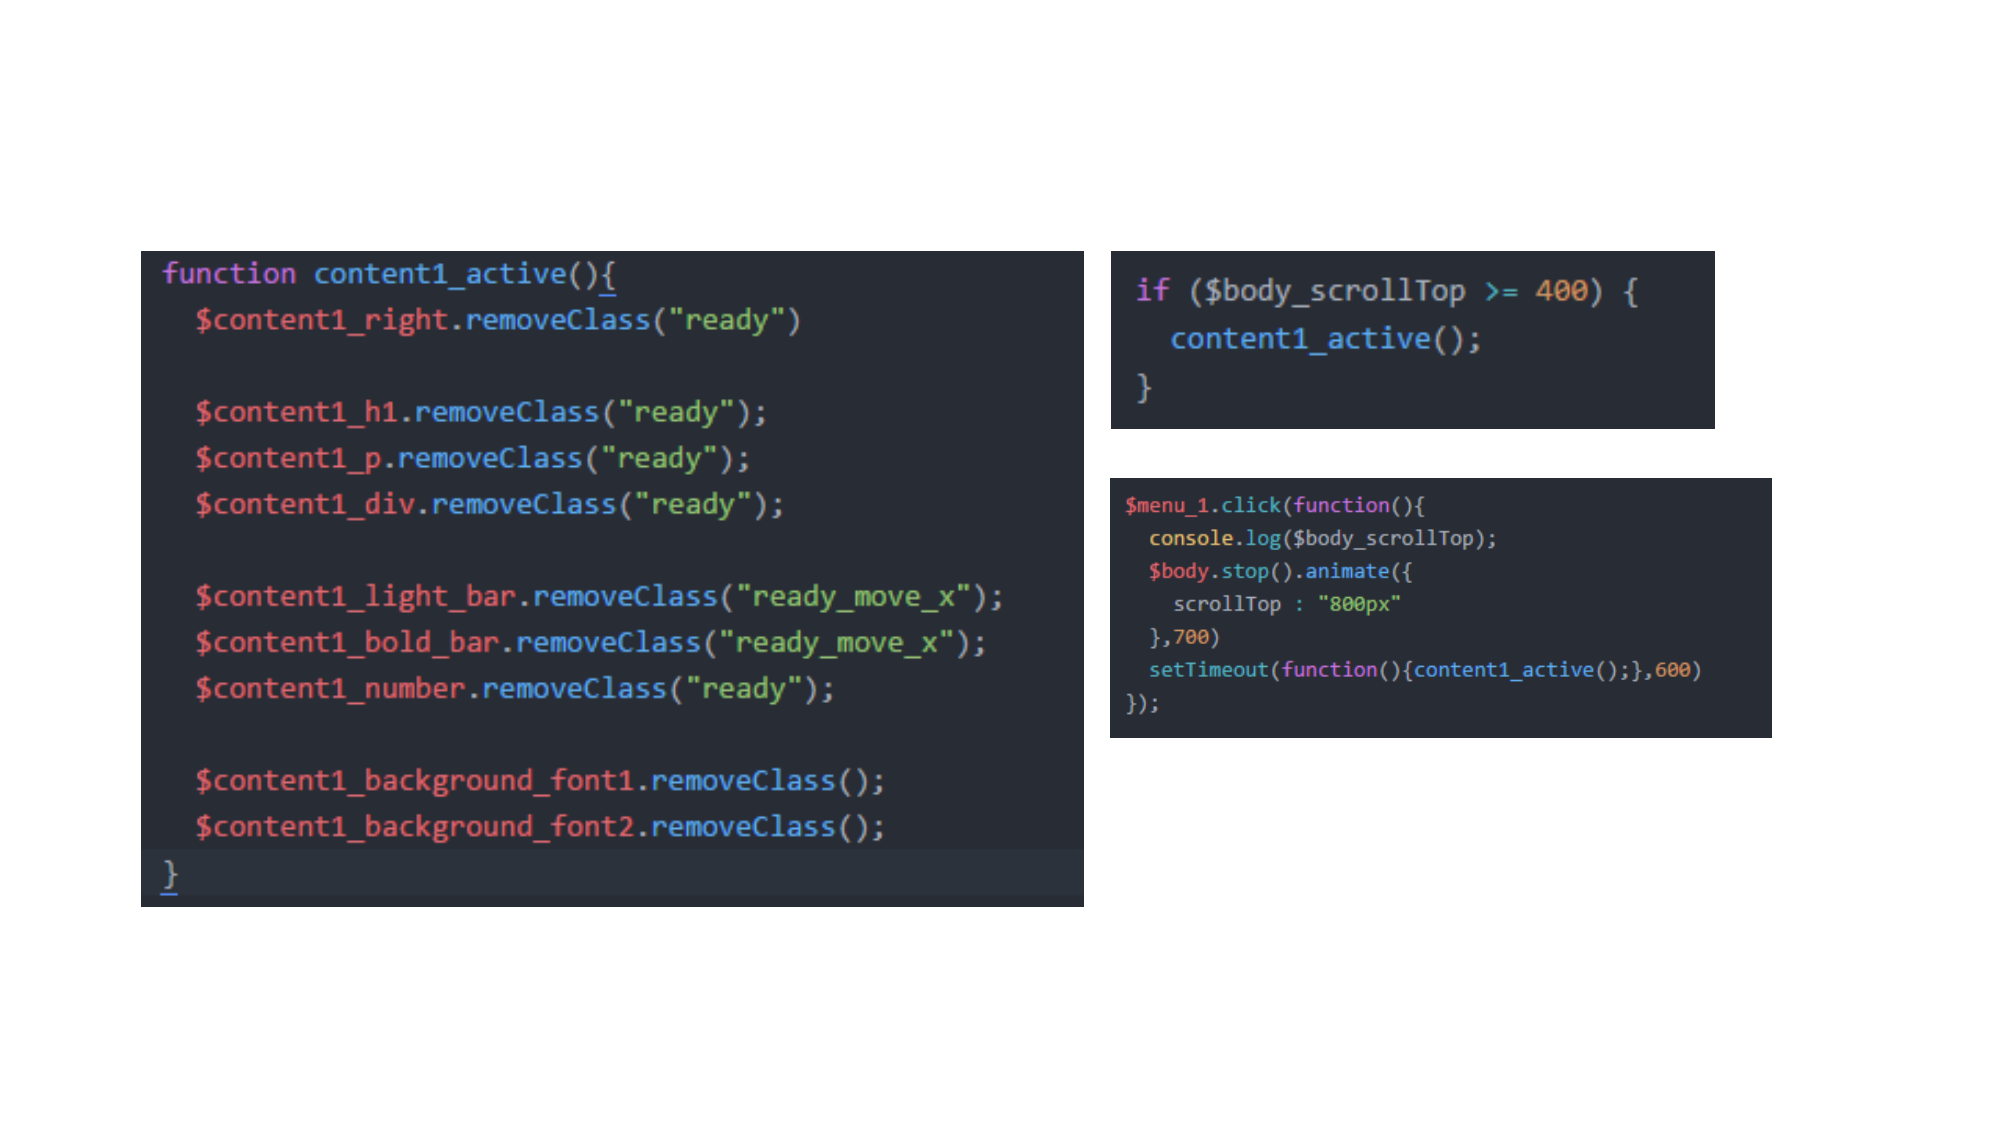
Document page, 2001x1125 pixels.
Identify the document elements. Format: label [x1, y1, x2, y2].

picture [1110, 478, 1772, 738]
picture [141, 251, 1084, 907]
picture [1111, 251, 1715, 429]
